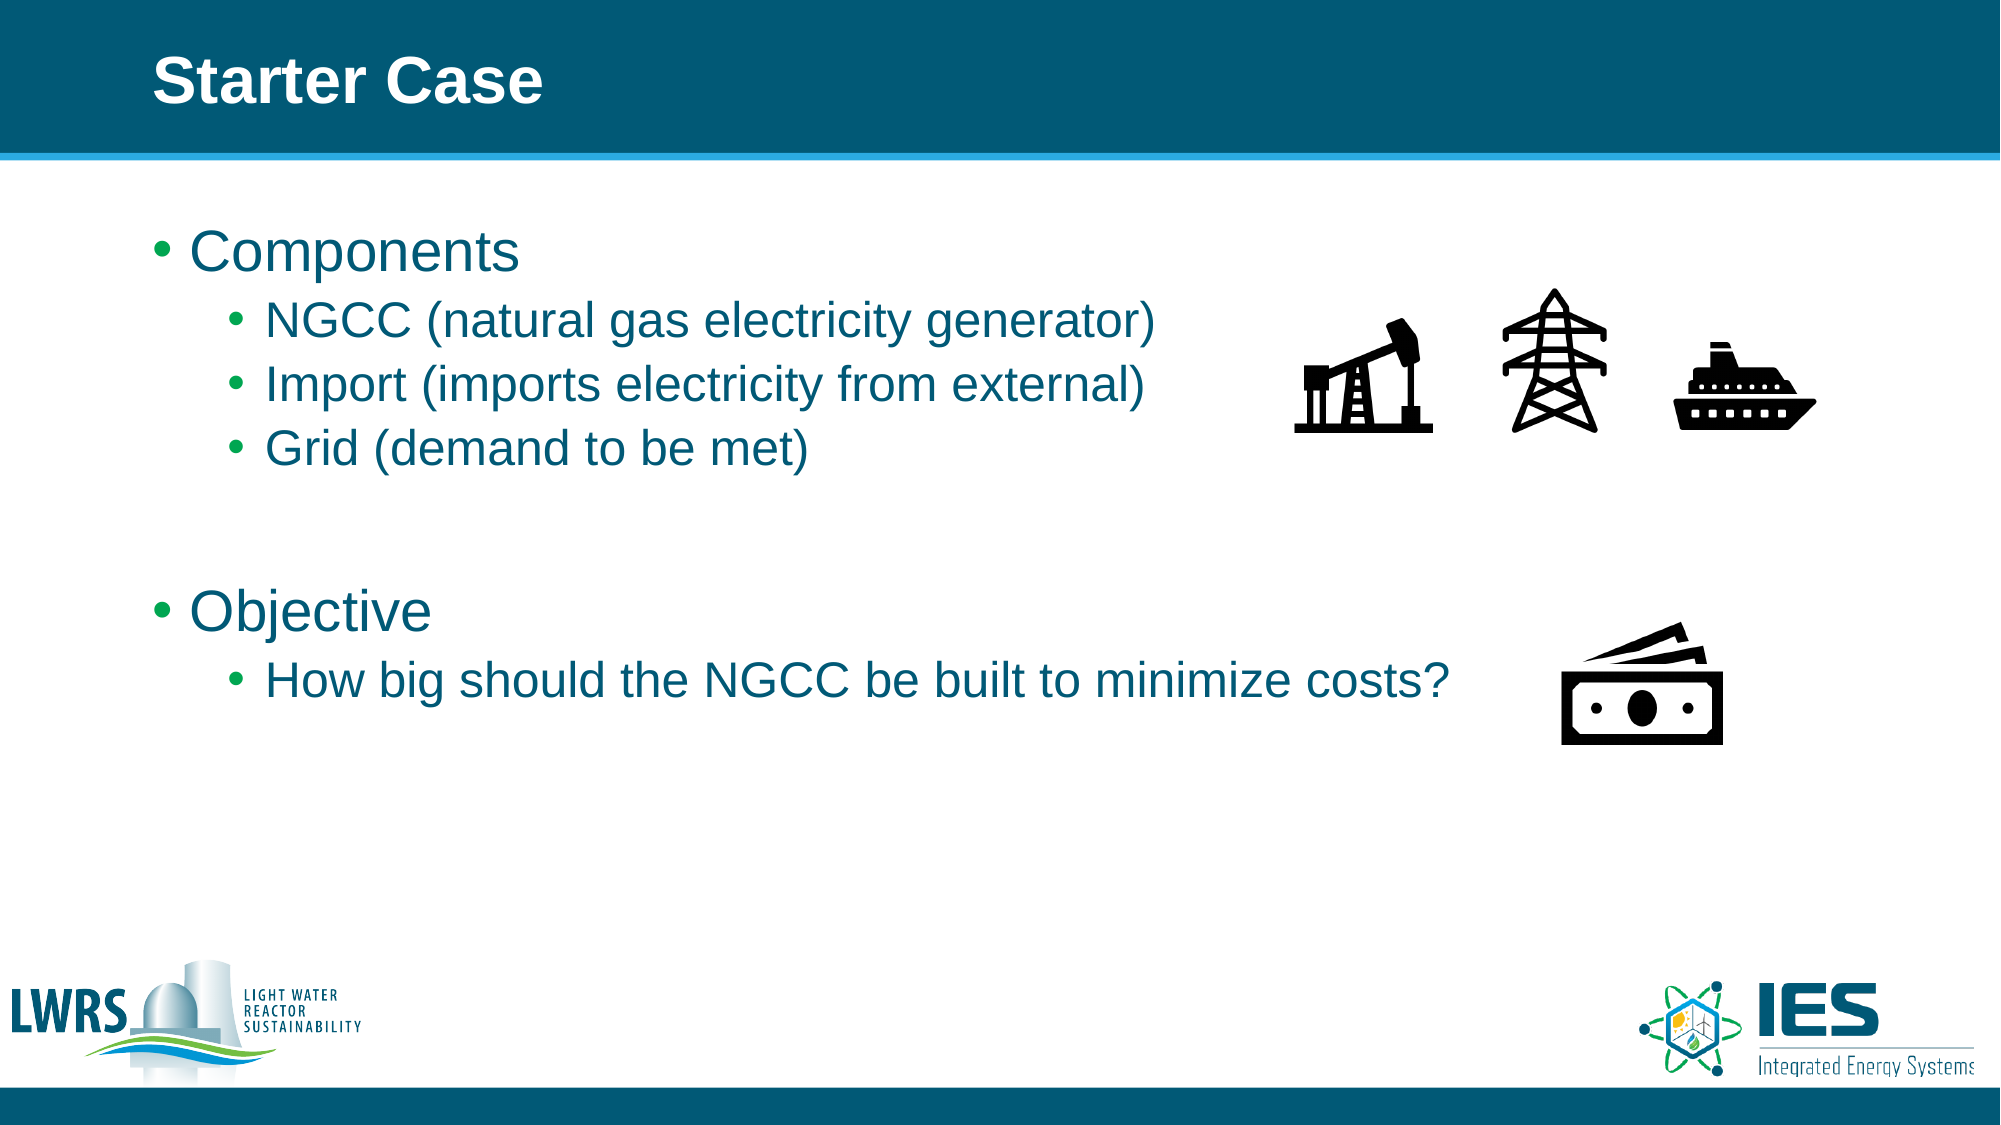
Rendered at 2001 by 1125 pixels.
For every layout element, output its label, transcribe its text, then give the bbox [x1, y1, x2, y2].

picture [1479, 285, 1630, 436]
picture [1288, 299, 1439, 450]
picture [1670, 312, 1821, 463]
picture [1554, 598, 1730, 774]
picture [12, 955, 361, 1087]
title Starter Case [137, 0, 1863, 191]
list Components NGCC (natural gas electricity generator) Import (imports electricity from external) Grid (demand to be met) Objective How big should the NGCC be built to minimize costs? [137, 213, 1863, 927]
